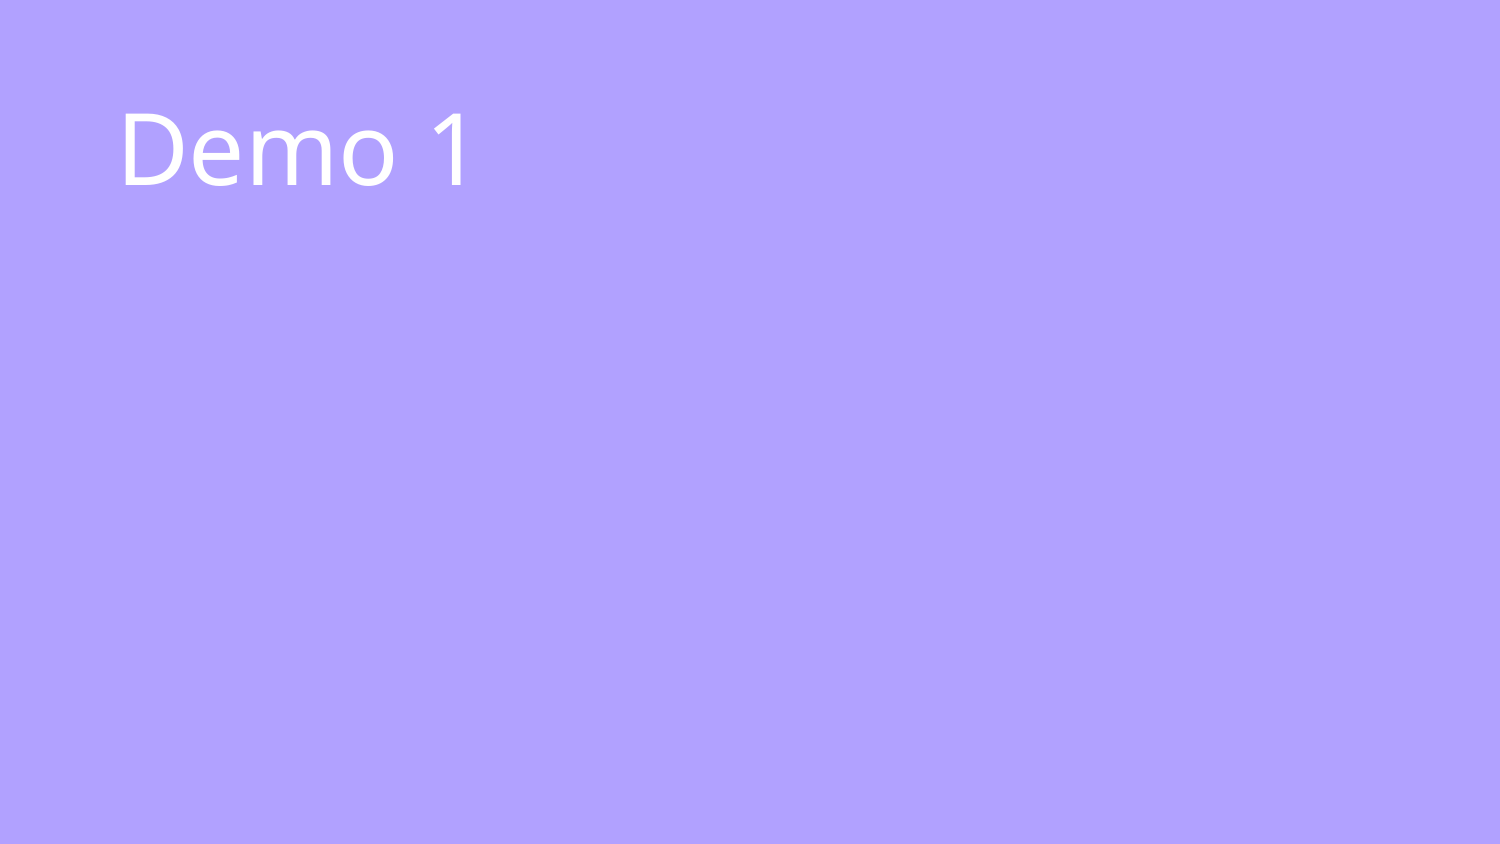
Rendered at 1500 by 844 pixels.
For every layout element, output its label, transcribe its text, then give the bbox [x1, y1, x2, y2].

text_box Demo 1 [101, 70, 780, 312]
